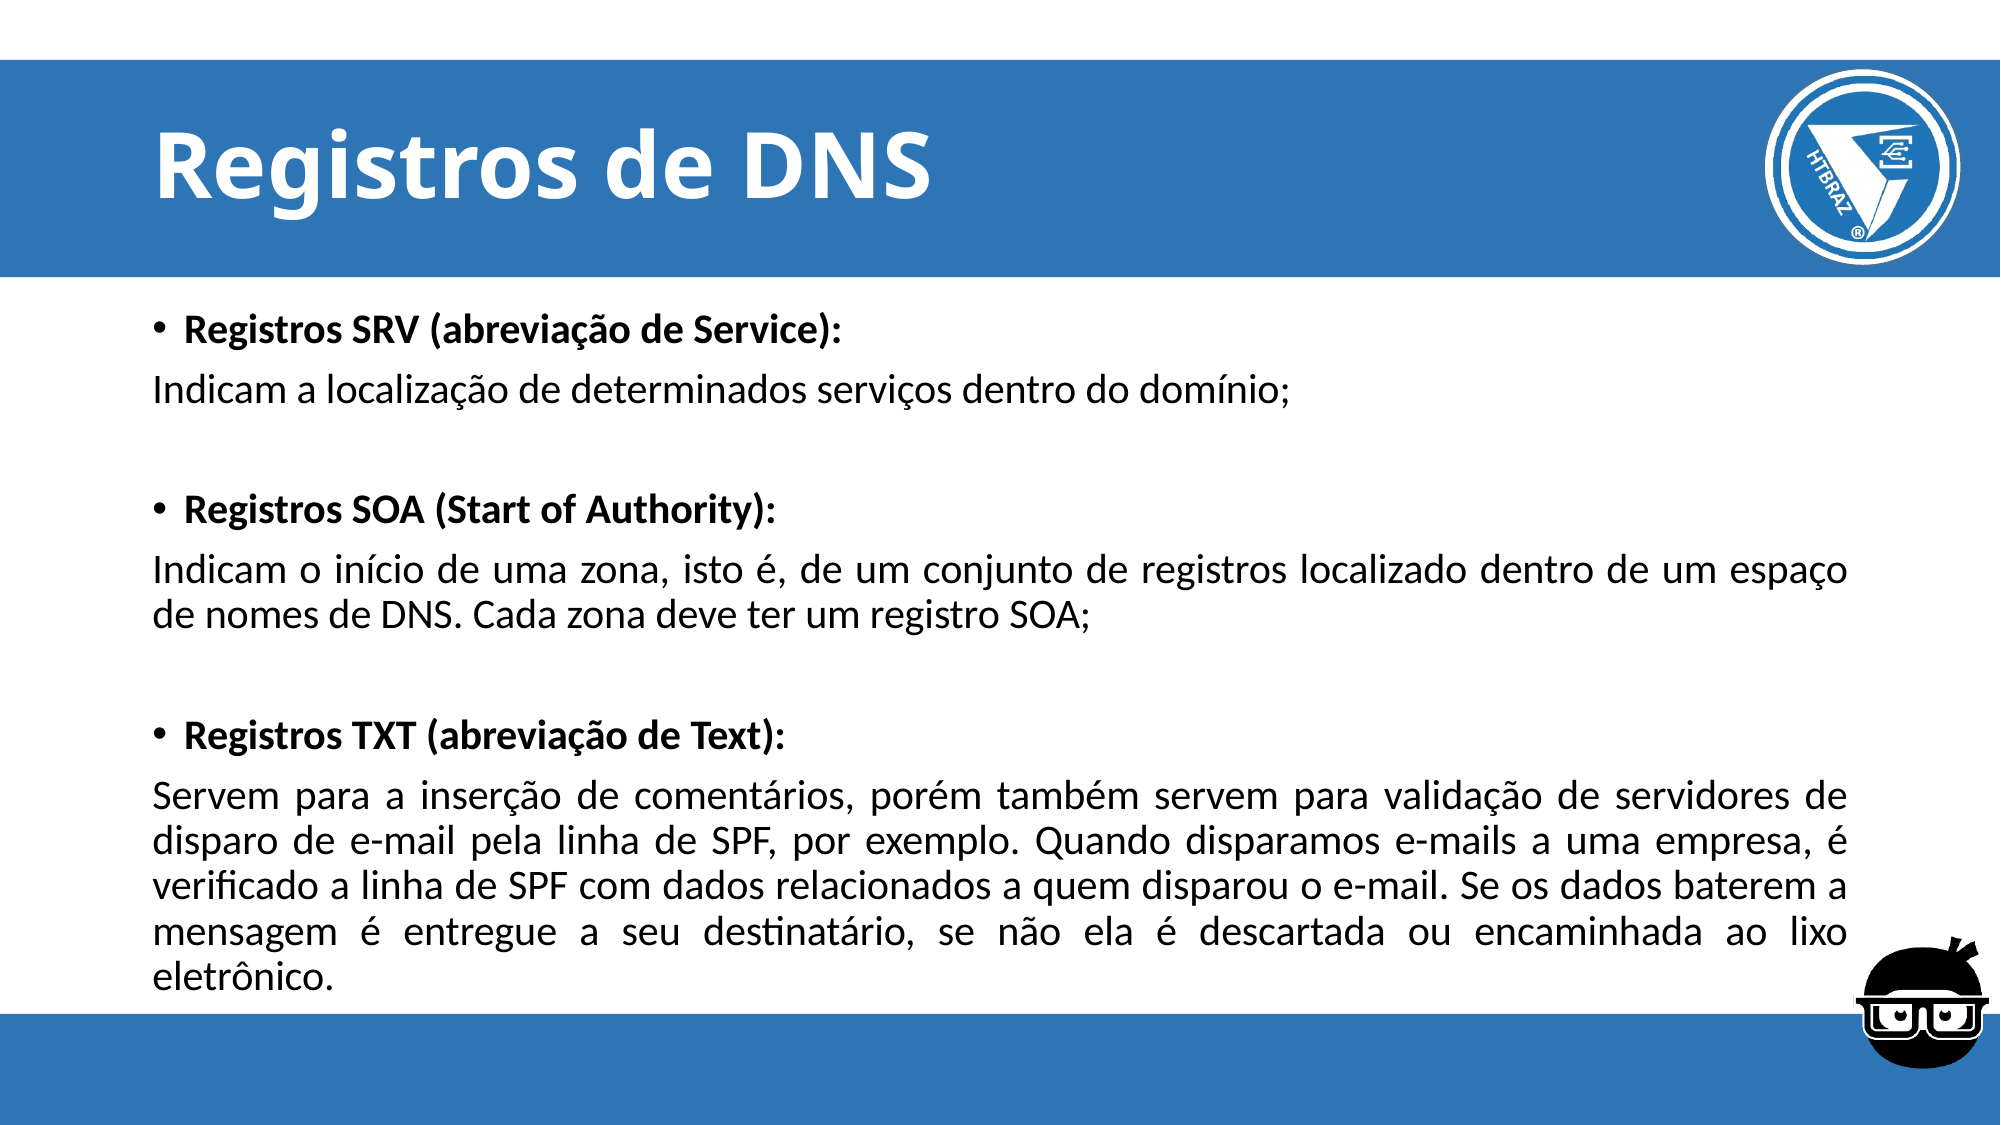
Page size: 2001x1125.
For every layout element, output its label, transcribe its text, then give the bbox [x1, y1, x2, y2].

picture [1843, 934, 2001, 1073]
list Registros SRV (abreviação de Service): Indicam a localização de determinados serviços dentro do domínio; Registros SOA (Start of Authority): Indicam o início de uma zona, isto é, de um conjunto de registros localizado dentro de um espaço de nomes de DNS. Cada zona deve ter um registro SOA; Registros TXT (abreviação de Text): Servem para a inserção de comentários, porém também servem para validação de servidores de disparo de e-mail pela linha de SPF, por exemplo. Quando disparamos e-mails a uma empresa, é verificado a linha de SPF com dados relacionados a quem disparou o e-mail. Se os dados baterem a mensagem é entregue a seu destinatário, se não ela é descartada ou encaminhada ao lixo eletrônico. [137, 299, 1863, 1014]
title Registros de DNS [137, 59, 1681, 278]
picture [1766, 68, 1965, 267]
